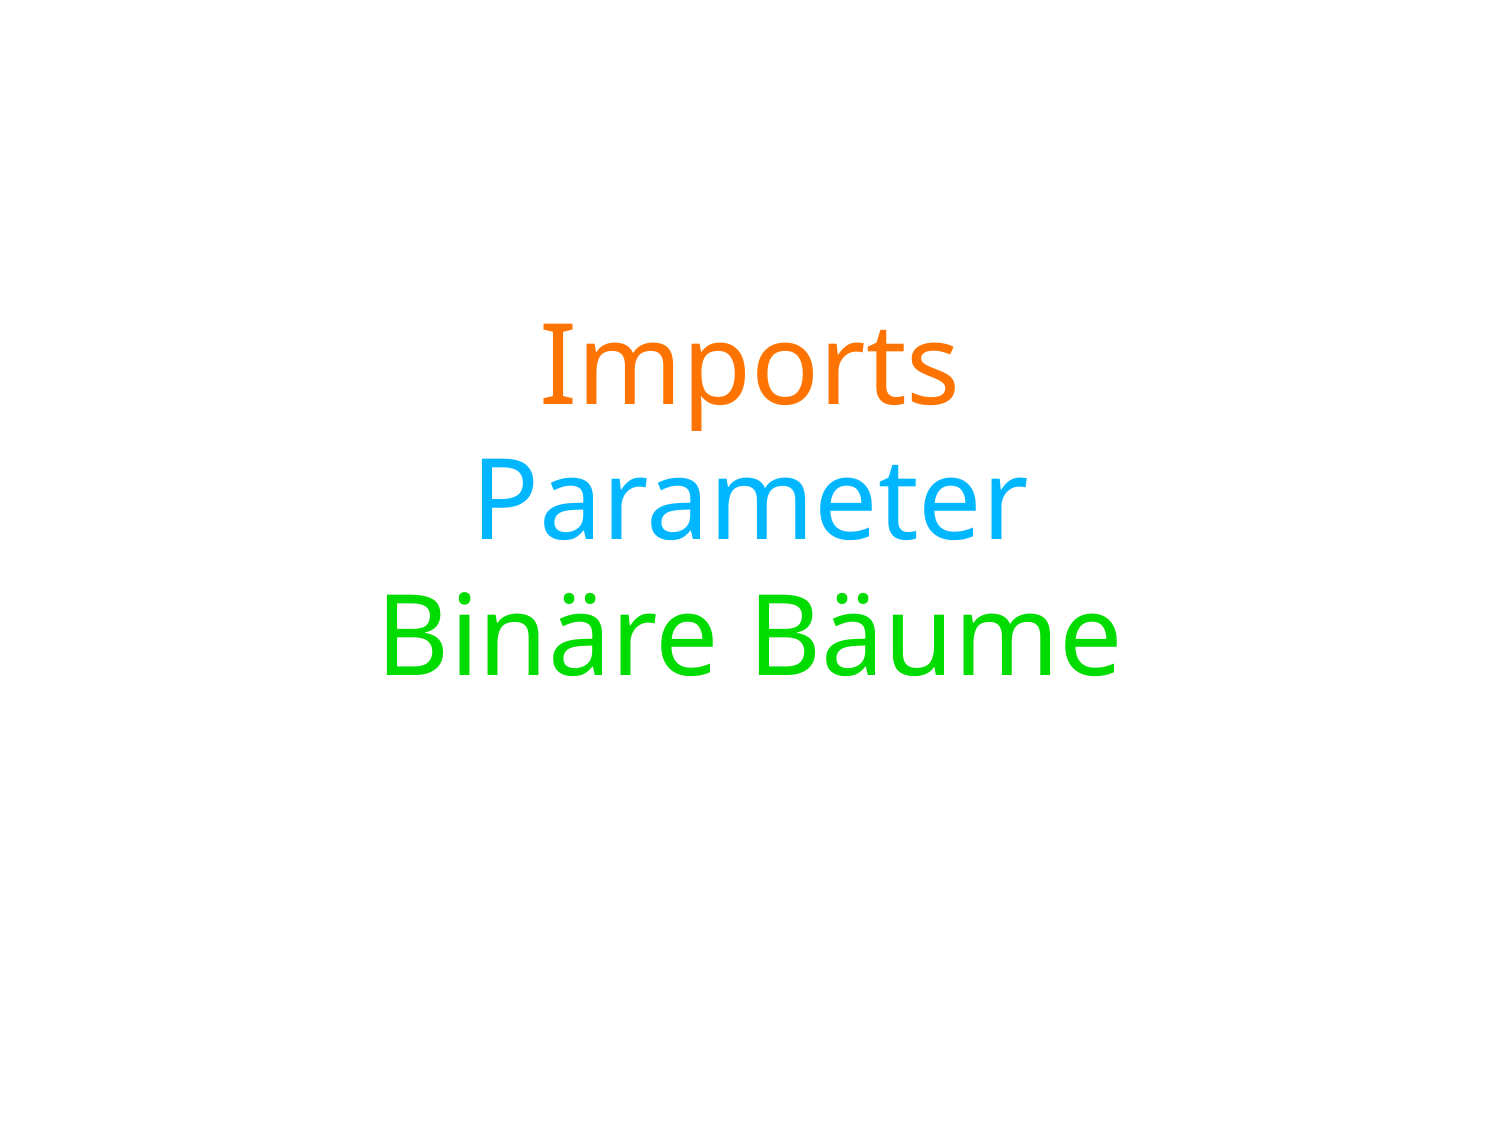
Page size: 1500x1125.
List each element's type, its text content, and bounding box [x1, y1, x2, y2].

title Imports Parameter Binäre Bäume [159, 208, 1341, 917]
